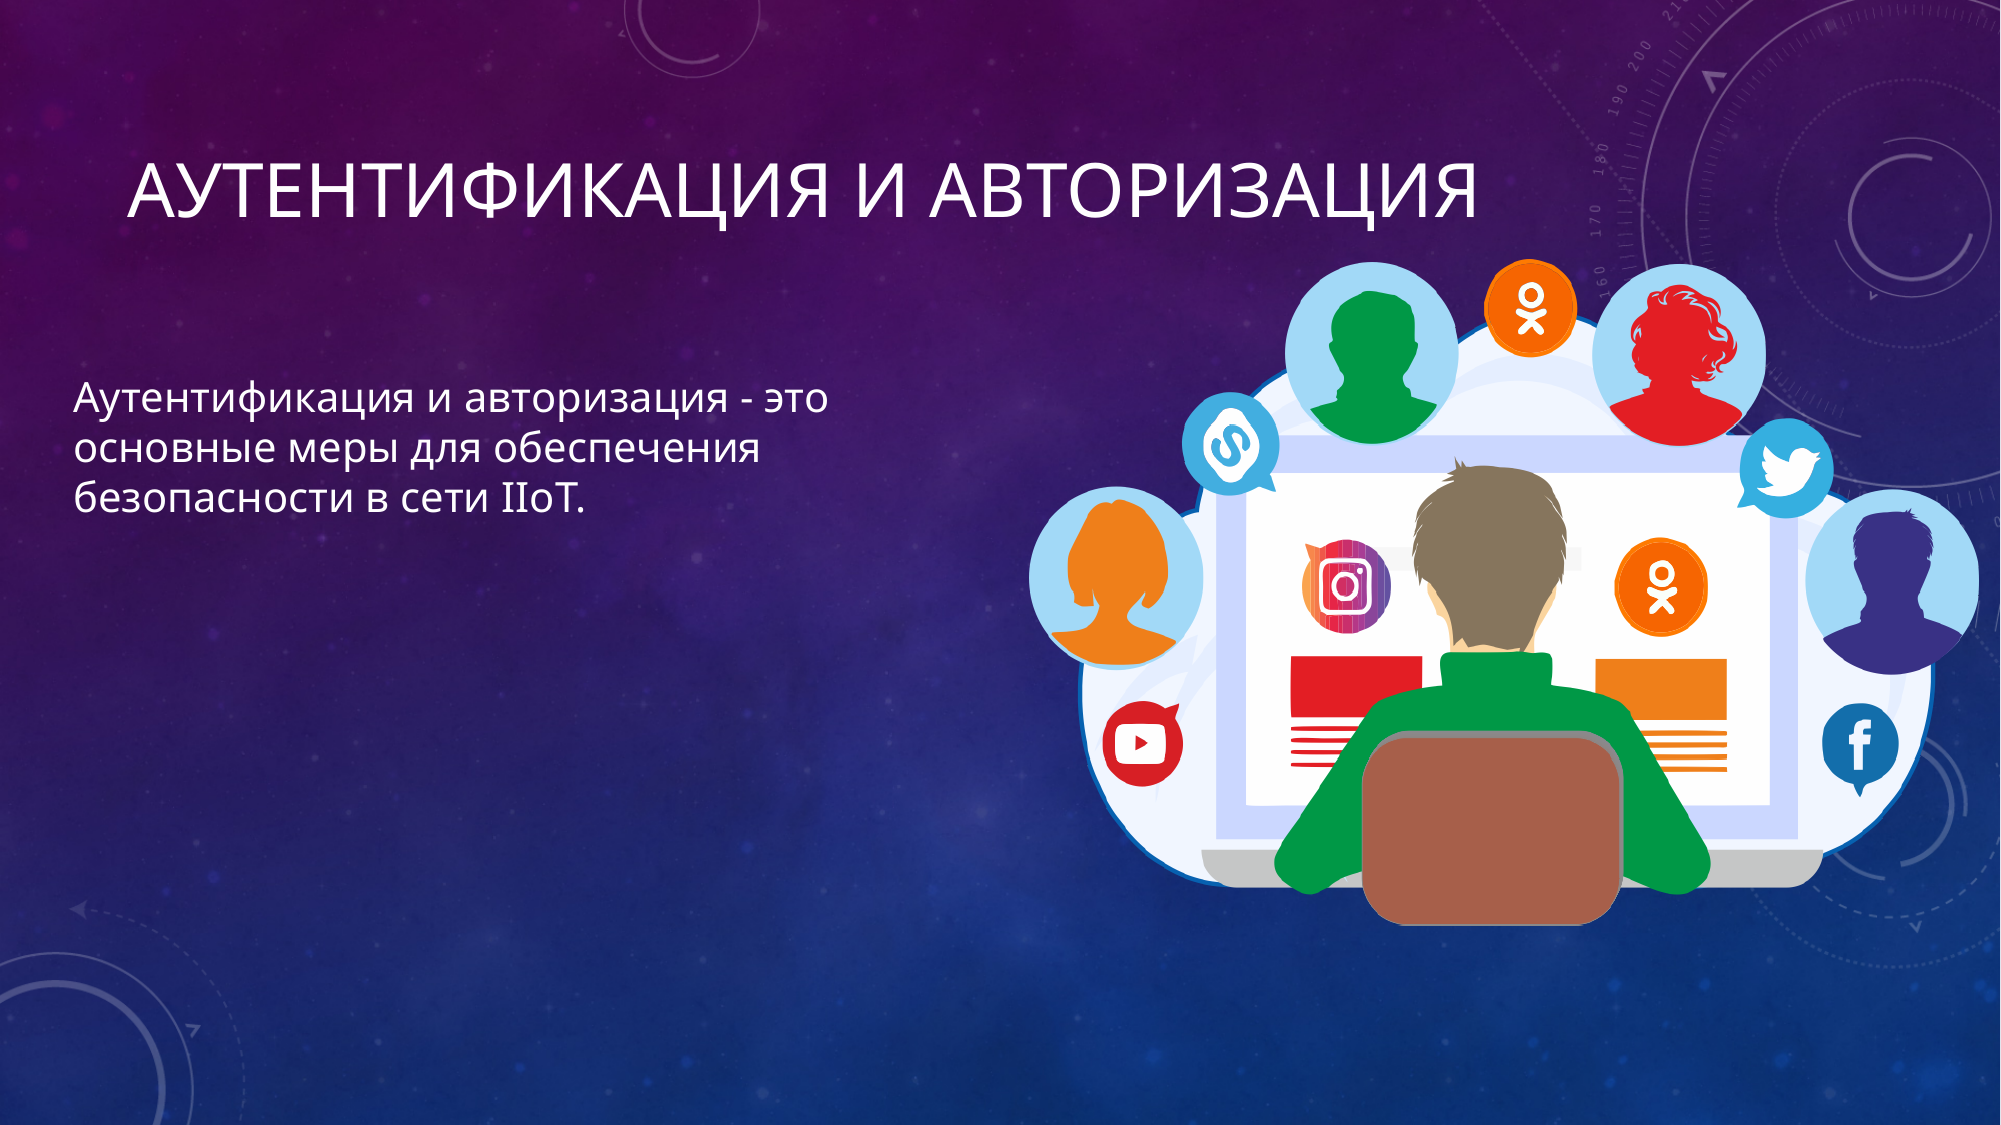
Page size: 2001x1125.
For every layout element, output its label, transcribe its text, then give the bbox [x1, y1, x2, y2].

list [1029, 259, 1980, 927]
text_box Аутентификация и авторизация - это основные меры для обеспечения безопасности в сети IIoT. [58, 363, 983, 529]
picture [0, 0, 2001, 1125]
title Аутентификация и авторизация [112, 99, 1775, 275]
